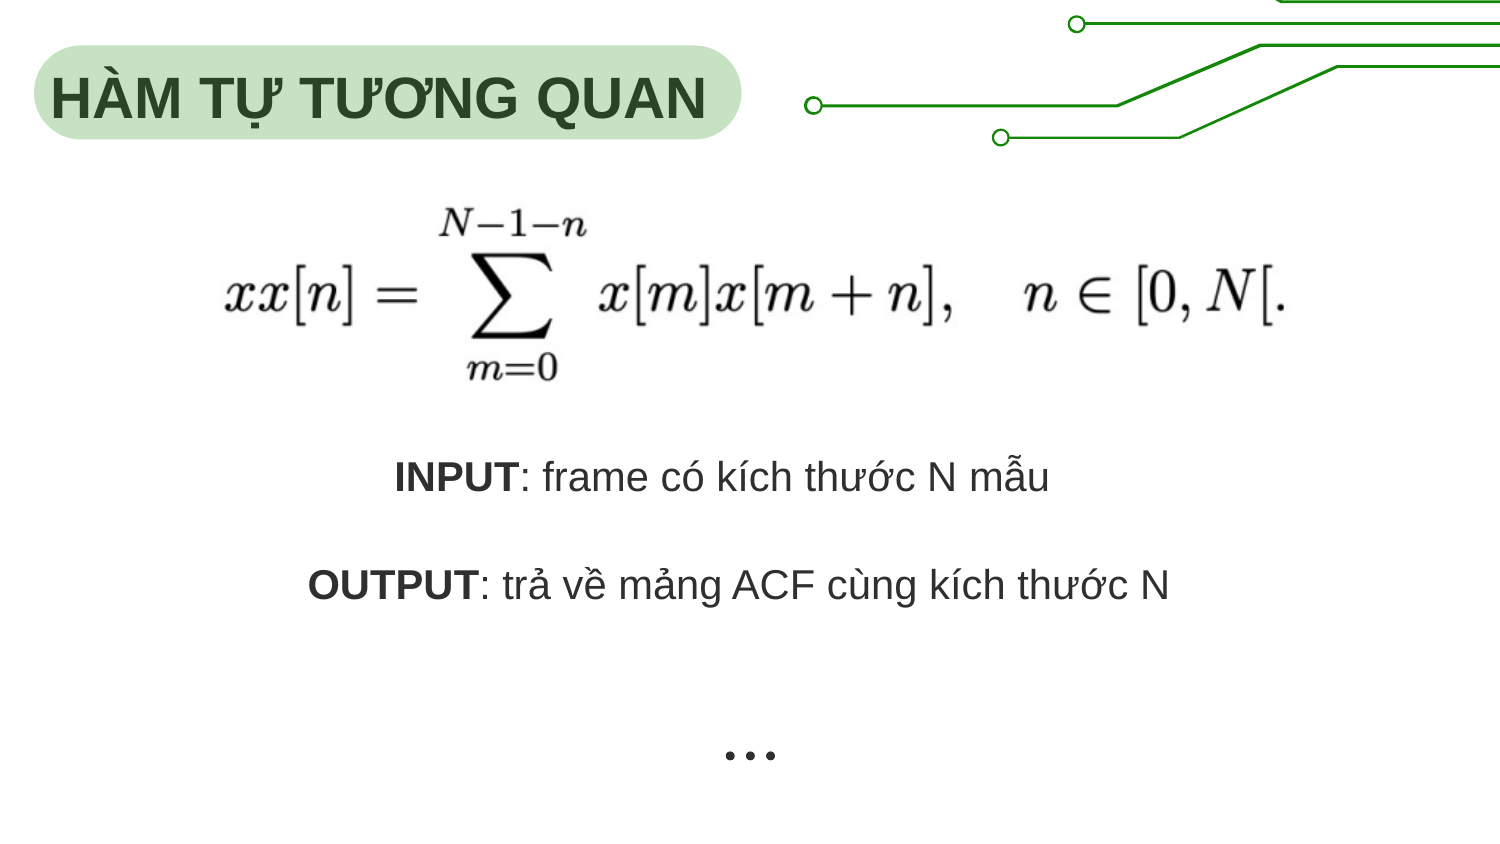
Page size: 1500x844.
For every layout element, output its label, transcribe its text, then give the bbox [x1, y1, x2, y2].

text_box INPUT: frame có kích thước N mẫu [379, 434, 1121, 510]
text_box OUTPUT: trả về mảng ACF cùng kích thước N [292, 543, 1260, 618]
text_box [34, 45, 742, 140]
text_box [803, 0, 1500, 147]
title HÀM TỰ TƯƠNG QUAN [35, 44, 752, 139]
picture [143, 175, 1357, 418]
